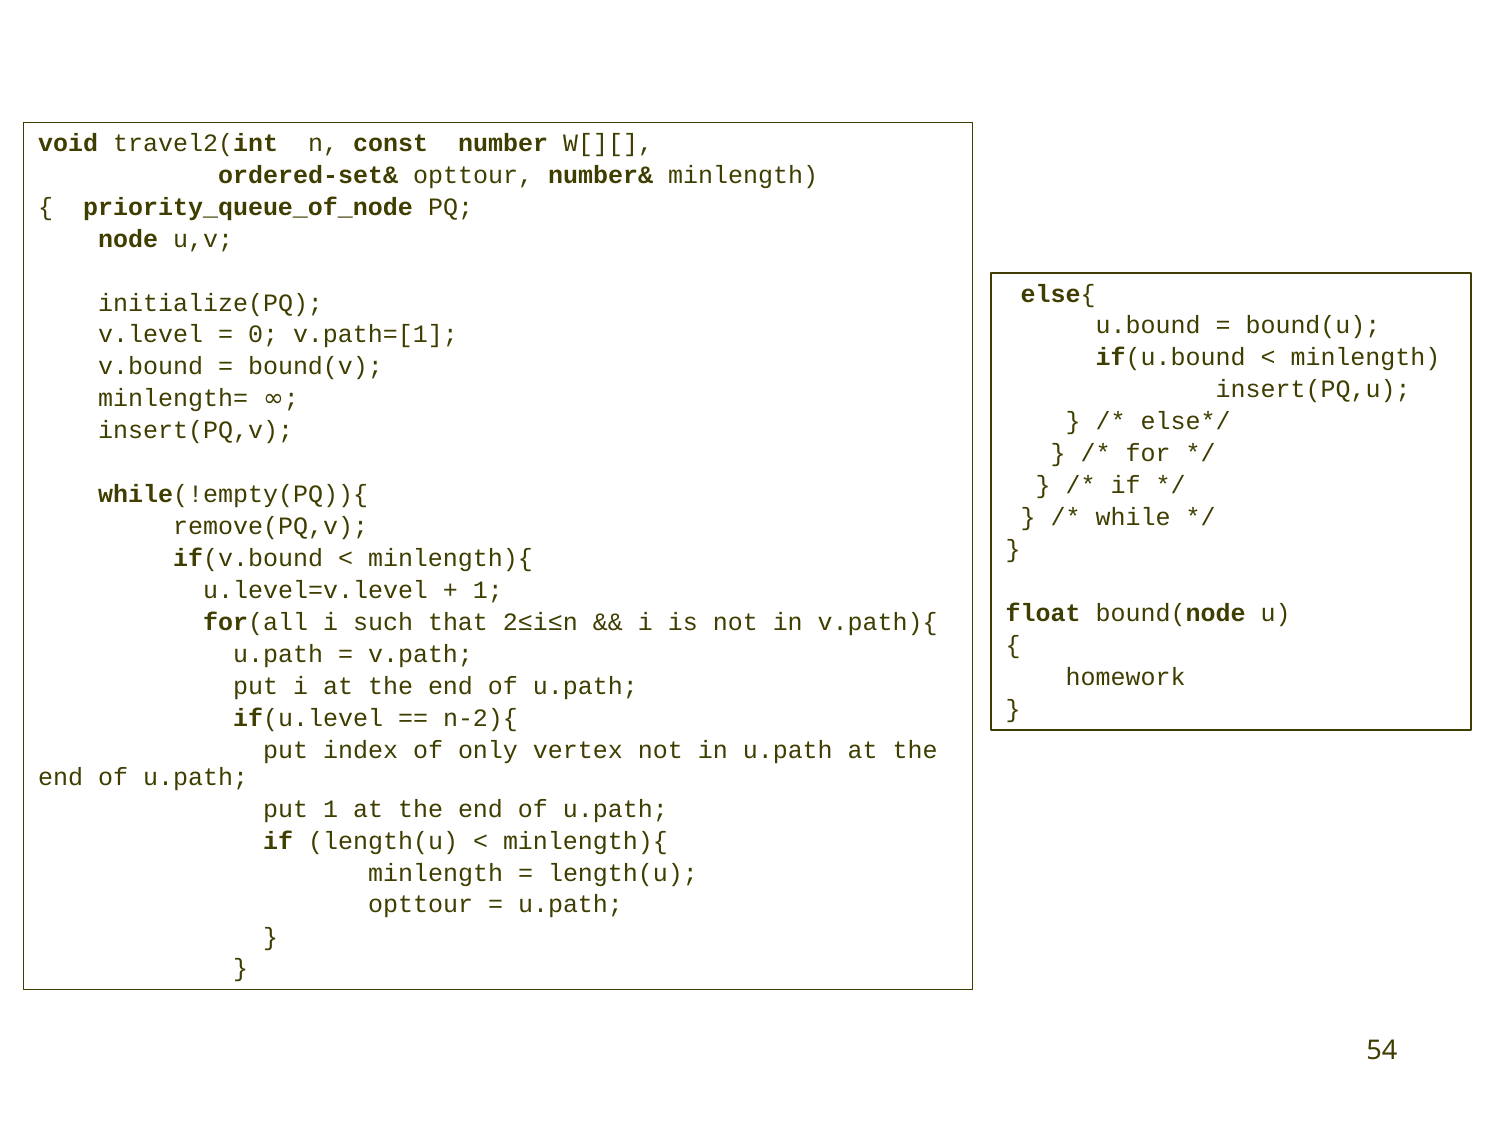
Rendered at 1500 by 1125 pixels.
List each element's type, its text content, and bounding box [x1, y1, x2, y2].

slide_number 54 [1099, 1024, 1413, 1101]
text_box void travel2(int n, const number W[][], ordered-set& opttour, number& minlength) { priority_queue_of_node PQ; node u,v; initialize(PQ); v.level = 0; v.path=[1]; v.bound = bound(v); minlength= ∞; insert(PQ,v); while(!empty(PQ)){ remove(PQ,v); if(v.bound < minlength){ u.level=v.level + 1; for(all i such that 2≤i≤n && i is not in v.path){ u.path = v.path; put i at the end of u.path; if(u.level == n-2){ put index of only vertex not in u.path at the end of u.path; put 1 at the end of u.path; if (length(u) < minlength){ minlength = length(u); opttour = u.path; } } [23, 122, 973, 990]
text_box else{ u.bound = bound(u); if(u.bound < minlength) insert(PQ,u); } /* else*/ } /* for */ } /* if */ } /* while */ } float bound(node u) { homework } [990, 273, 1472, 731]
